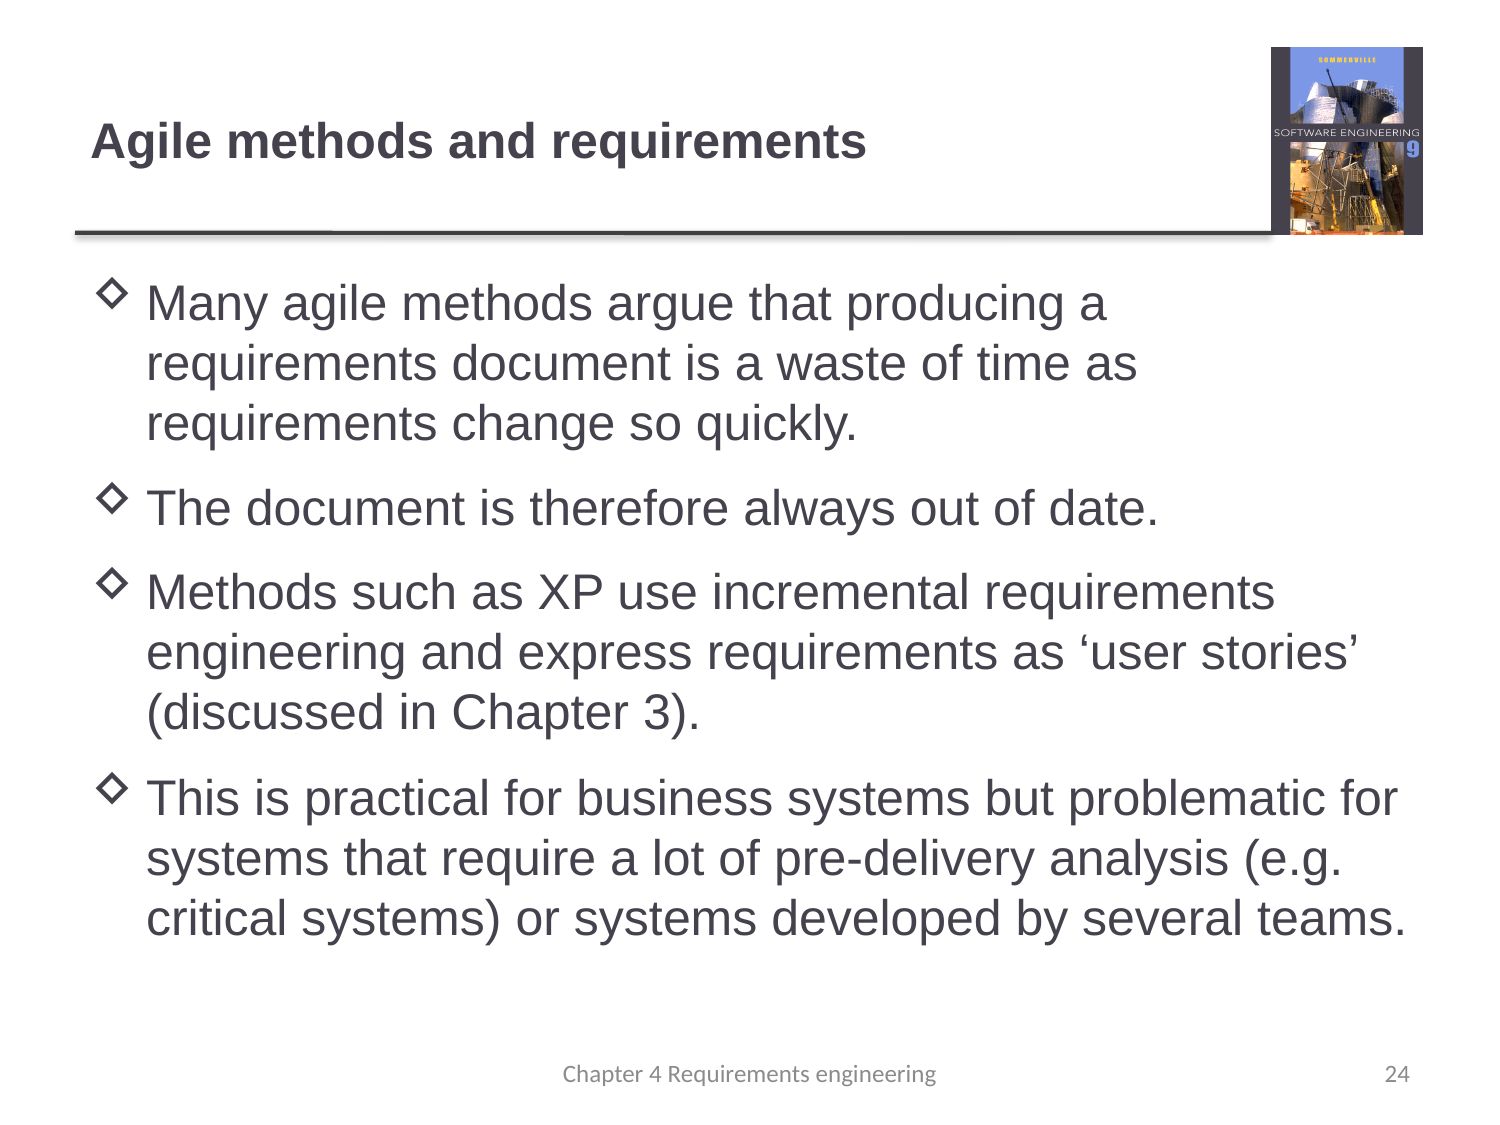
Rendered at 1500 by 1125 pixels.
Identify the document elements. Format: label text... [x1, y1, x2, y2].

list Many agile methods argue that producing a requirements document is a waste of time as requirements change so quickly. The document is therefore always out of date. Methods such as XP use incremental requirements engineering and express requirements as ‘user stories’ (discussed in Chapter 3). This is practical for business systems but problematic for systems that require a lot of pre-delivery analysis (e.g. critical systems) or systems developed by several teams. [75, 262, 1425, 1005]
slide_number 24 [1074, 1042, 1425, 1103]
title Agile methods and requirements [74, 44, 1272, 233]
picture [1272, 47, 1423, 235]
footer Chapter 4 Requirements engineering [512, 1042, 988, 1103]
